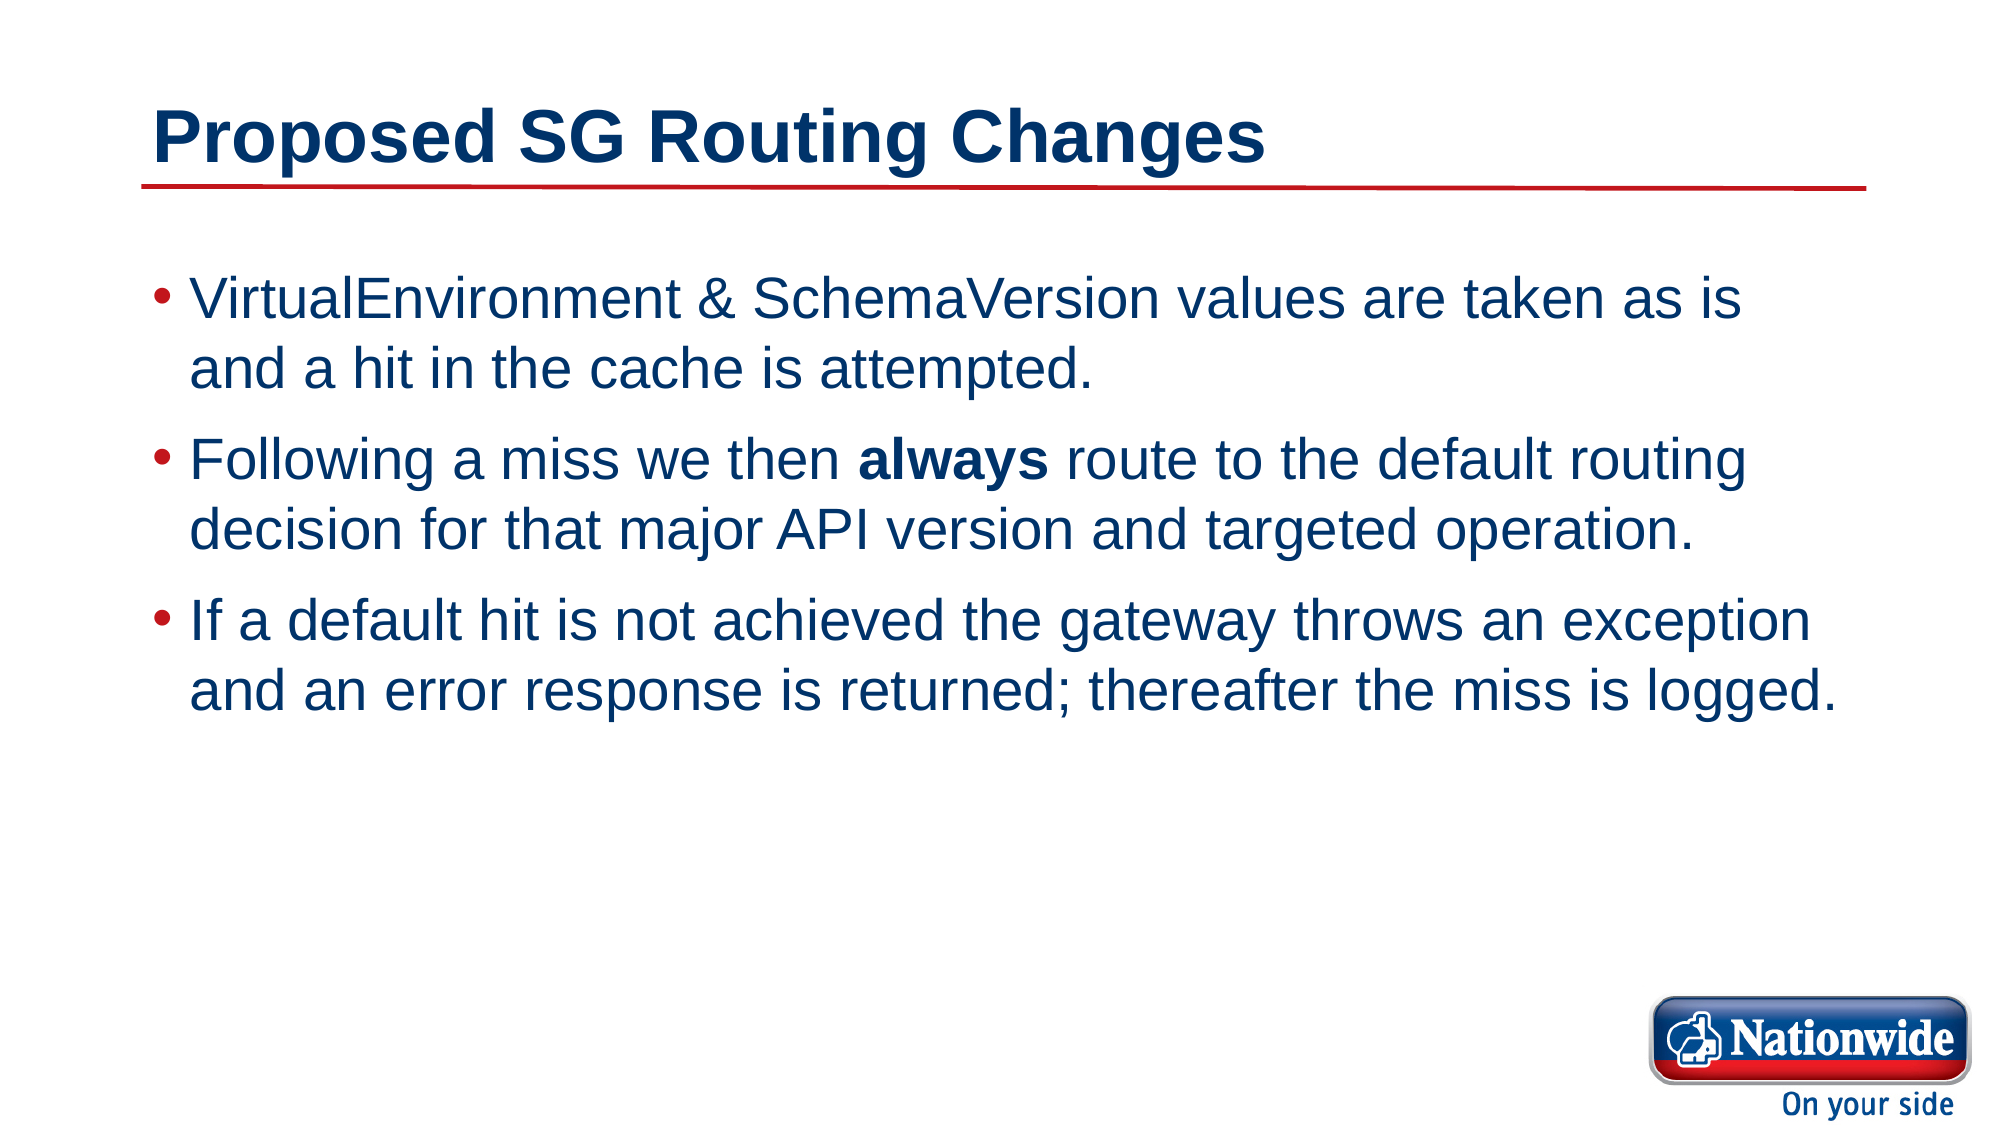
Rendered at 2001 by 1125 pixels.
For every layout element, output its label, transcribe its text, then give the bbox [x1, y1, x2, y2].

list VirtualEnvironment & SchemaVersion values are taken as is and a hit in the cache is attempted. Following a miss we then always route to the default routing decision for that major API version and targeted operation. If a default hit is not achieved the gateway throws an exception and an error response is returned; thereafter the miss is logged. [137, 252, 1863, 985]
title Proposed SG Routing Changes [137, 74, 1863, 202]
picture [1642, 984, 1977, 1125]
